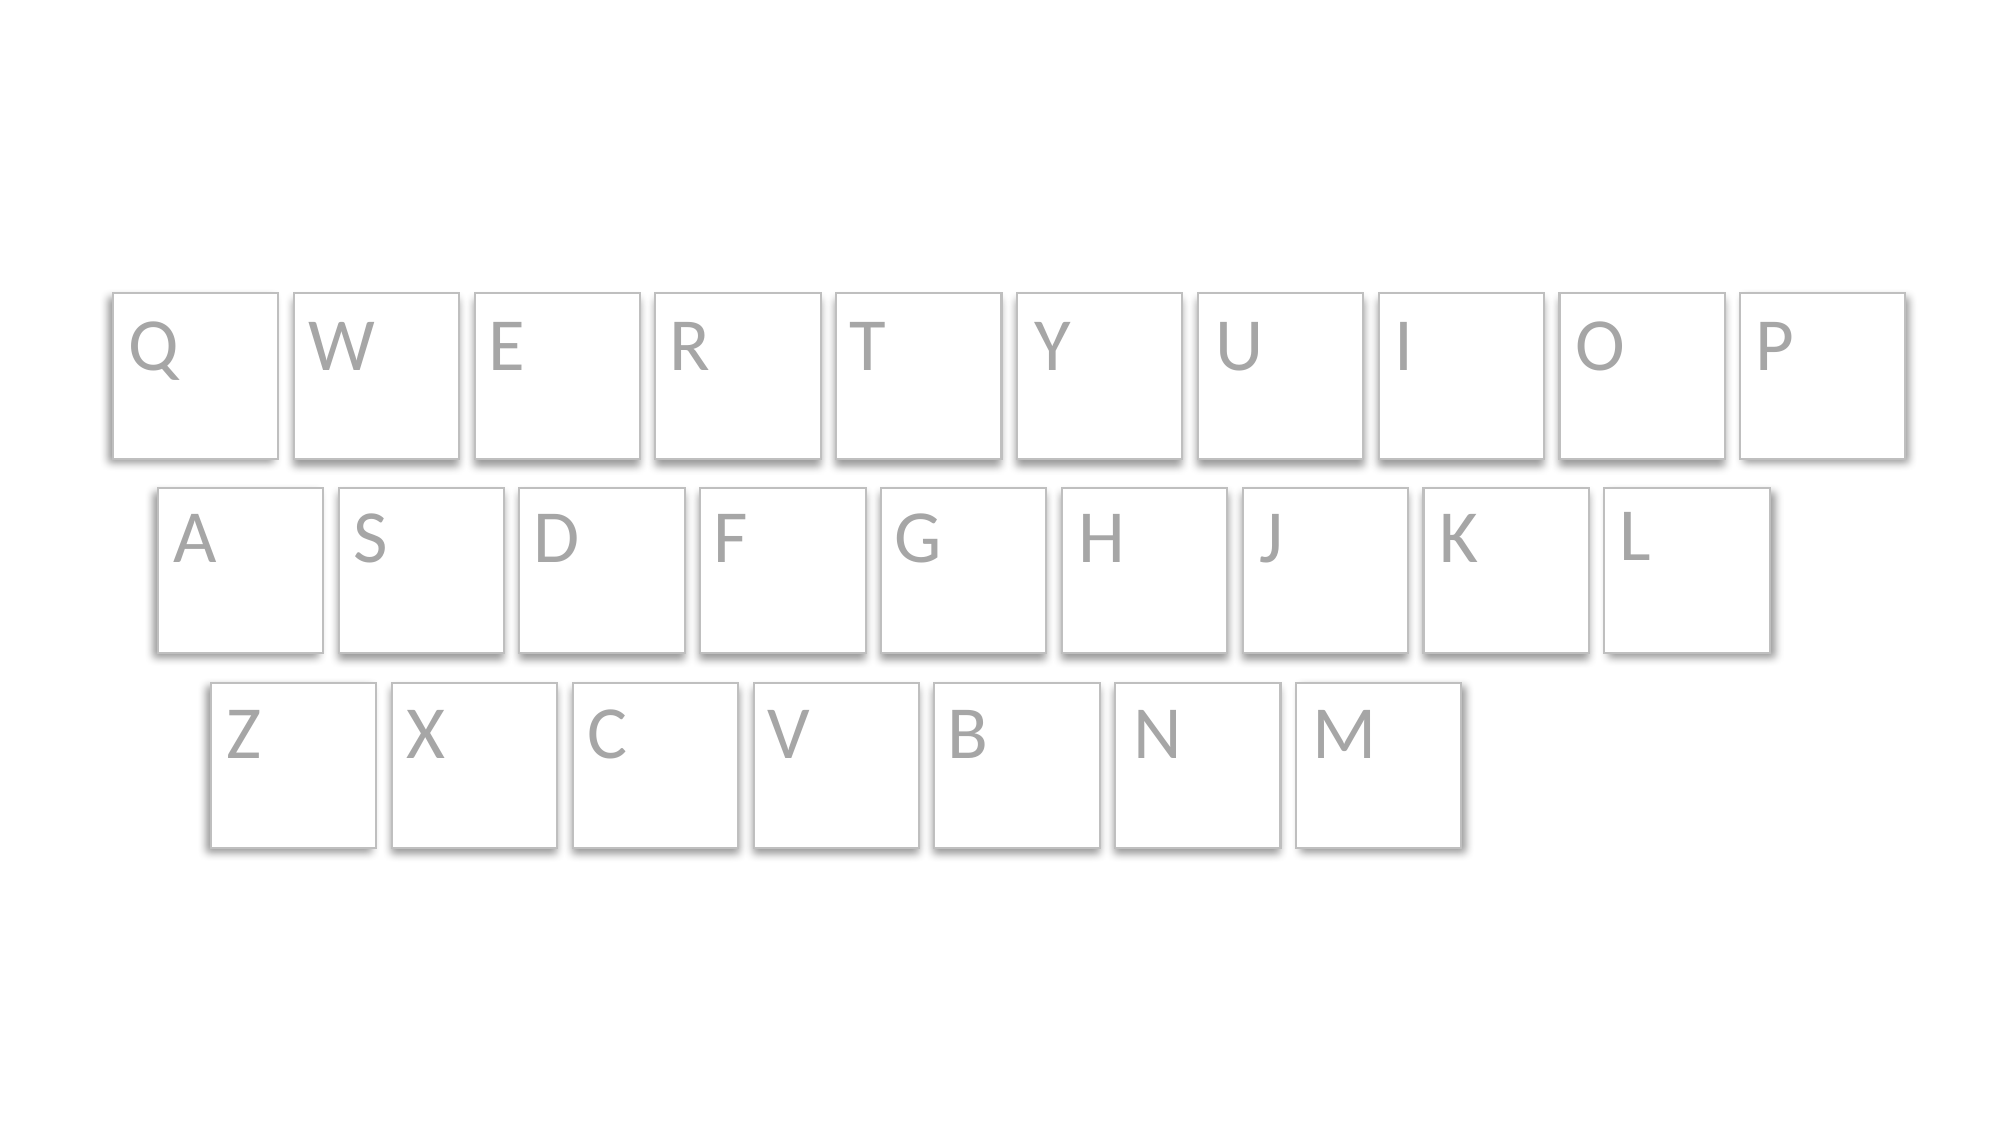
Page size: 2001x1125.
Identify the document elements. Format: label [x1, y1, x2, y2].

text_box [112, 288, 1810, 395]
text_box [157, 478, 1667, 586]
text_box [211, 682, 1462, 849]
text_box [112, 293, 1906, 459]
text_box [211, 675, 1393, 782]
text_box [157, 488, 1770, 654]
